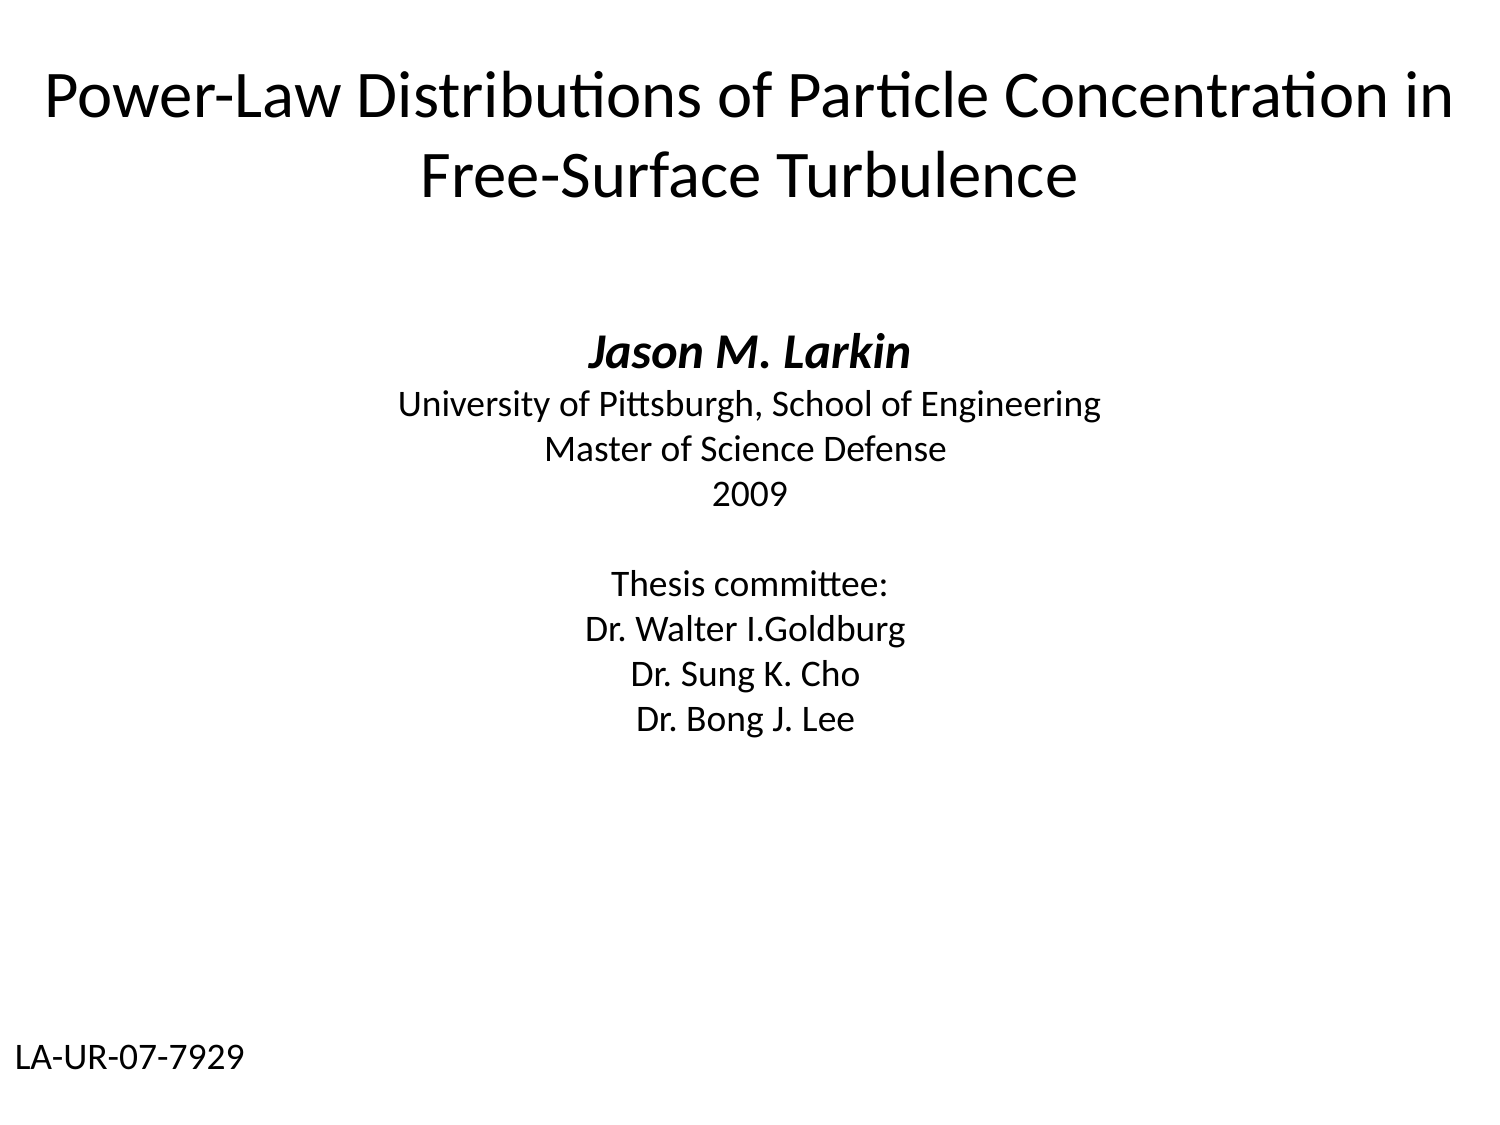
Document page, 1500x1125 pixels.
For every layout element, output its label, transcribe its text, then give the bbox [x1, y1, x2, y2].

text_box Jason M. Larkin University of Pittsburgh, School of Engineering Master of Science Defense 2009 Thesis committee: Dr. Walter I.Goldburg Dr. Sung K. Cho Dr. Bong J. Lee [0, 311, 1500, 842]
text_box LA-UR-07-7929 [0, 1024, 338, 1125]
title Power-Law Distributions of Particle Concentration in Free-Surface Turbulence [0, 37, 1500, 225]
